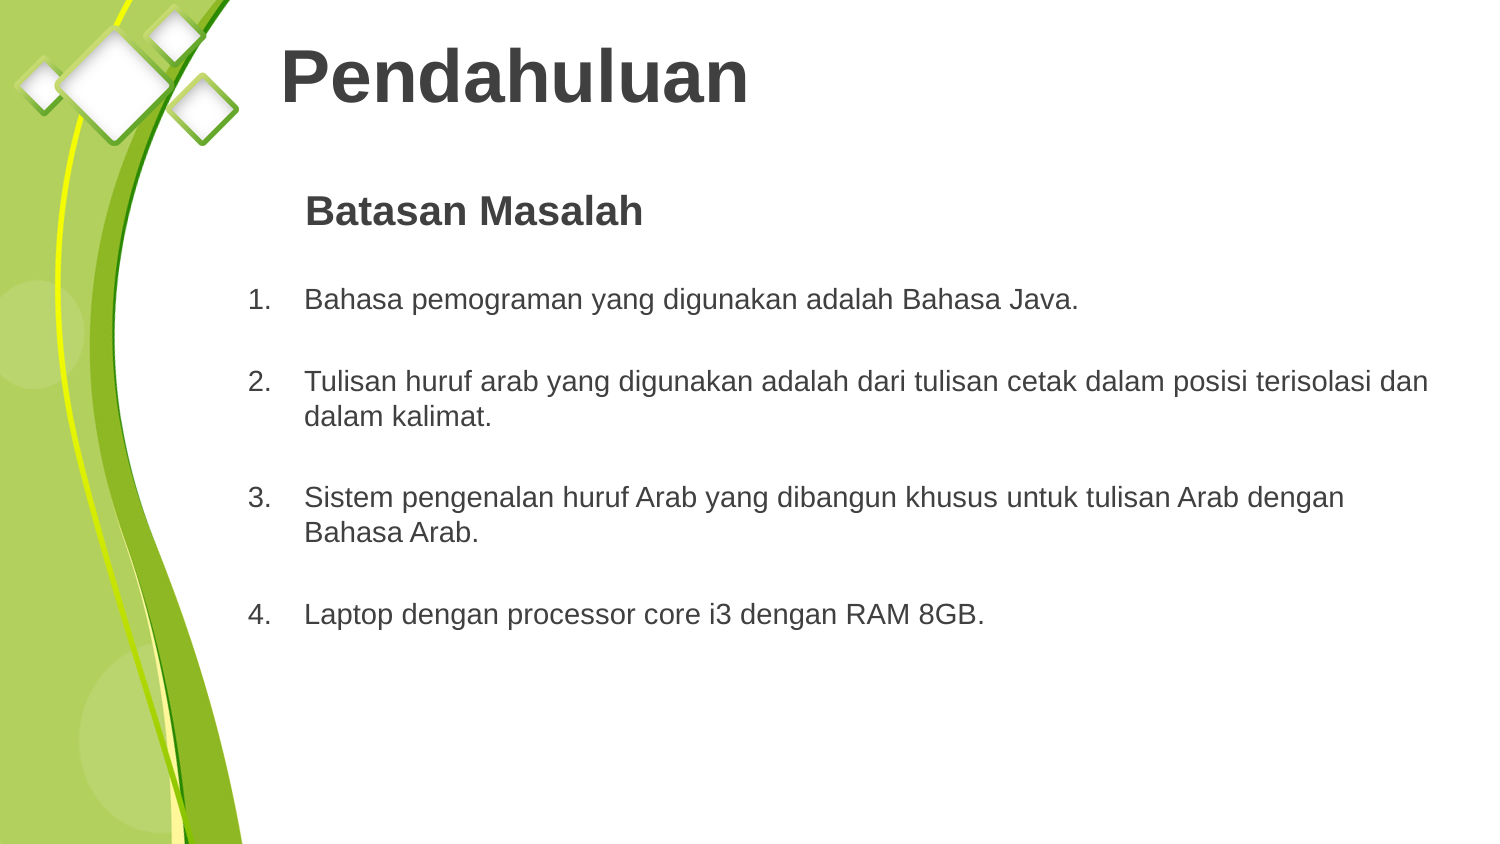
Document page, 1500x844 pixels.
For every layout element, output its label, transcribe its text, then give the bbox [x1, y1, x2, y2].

title Pendahuluan [265, 0, 1500, 146]
picture [0, 0, 1500, 844]
list Bahasa pemograman yang digunakan adalah Bahasa Java. Tulisan huruf arab yang digunakan adalah dari tulisan cetak dalam posisi terisolasi dan dalam kalimat. Sistem pengenalan huruf Arab yang dibangun khusus untuk tulisan Arab dengan Bahasa Arab. Laptop dengan processor core i3 dengan RAM 8GB. [183, 273, 1461, 765]
list Batasan Masalah [290, 170, 1425, 247]
